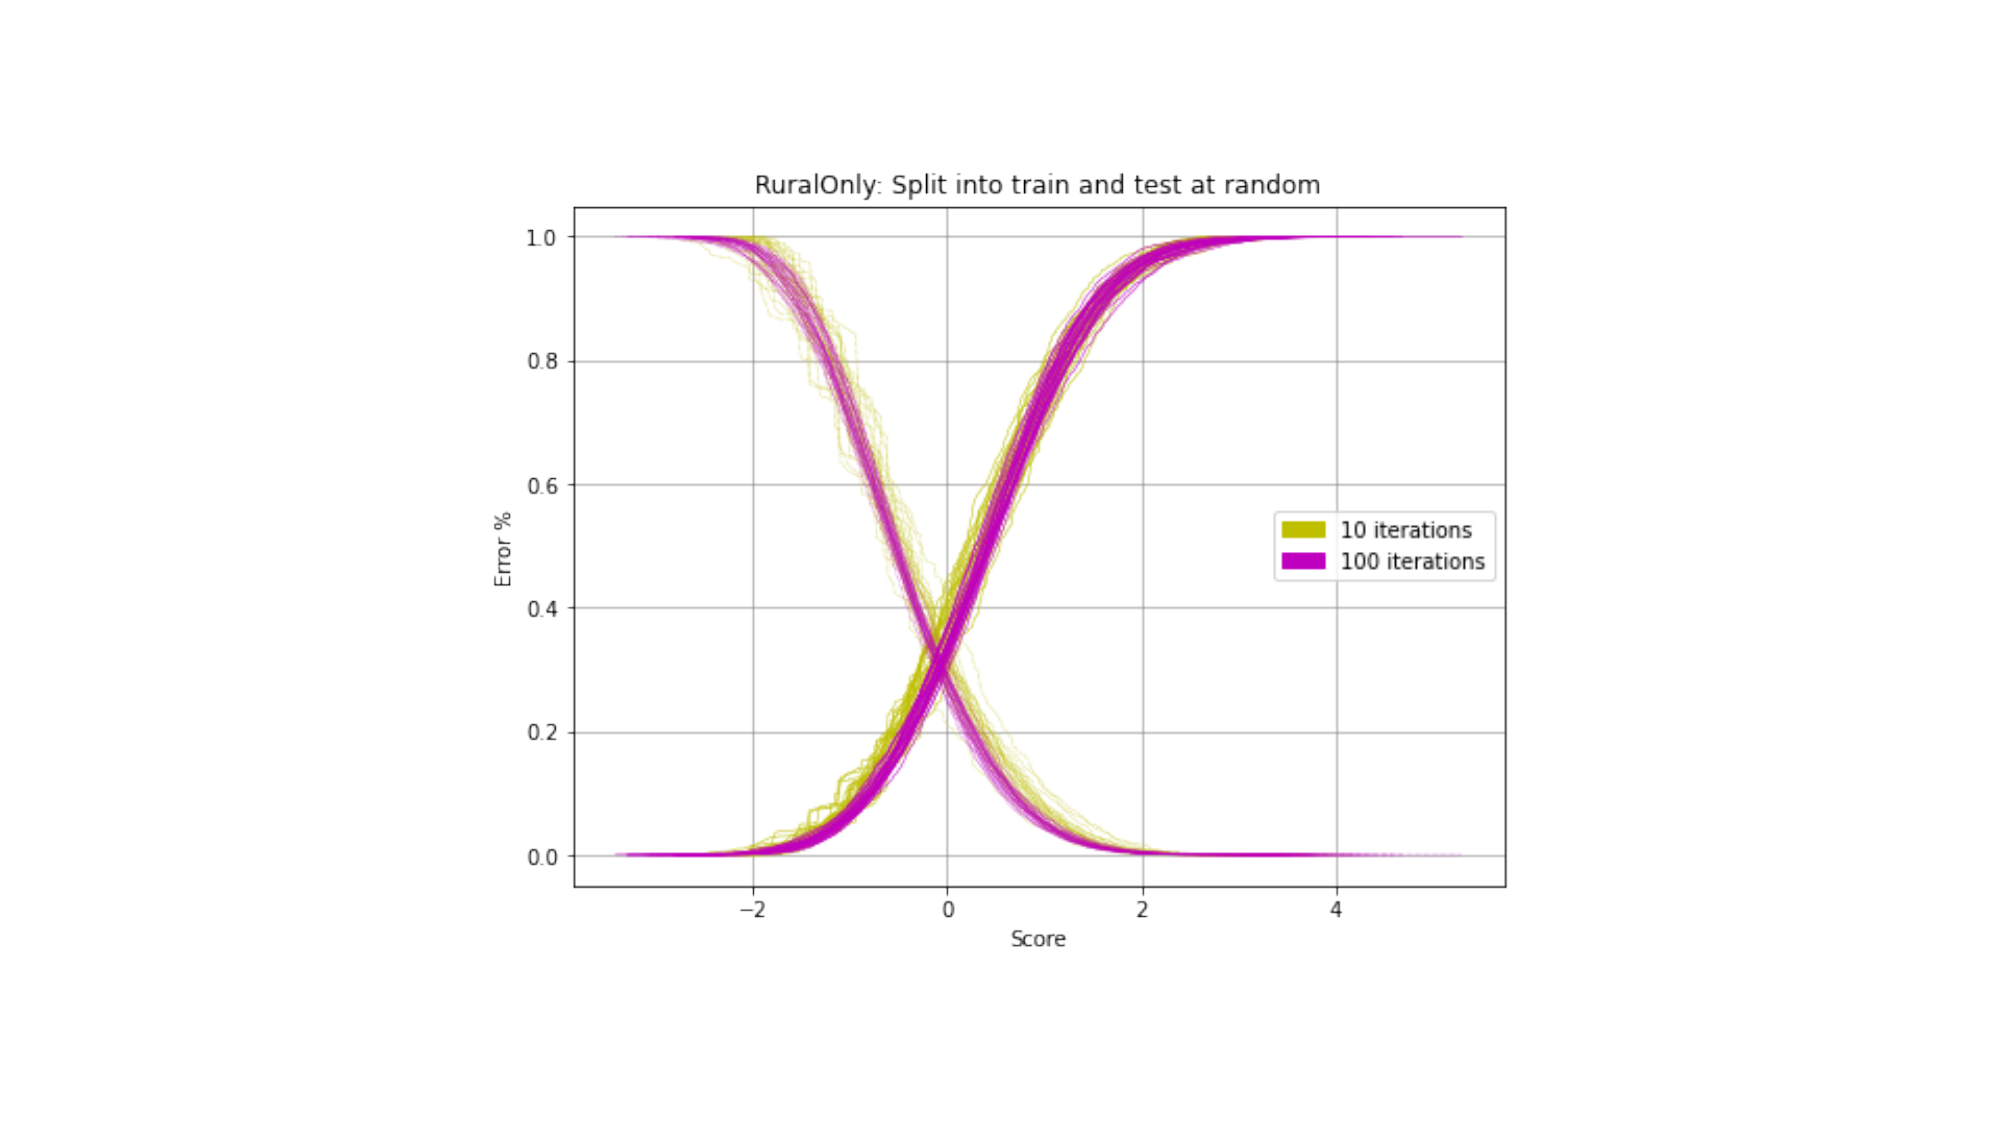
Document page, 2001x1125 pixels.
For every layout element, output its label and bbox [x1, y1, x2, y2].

picture [482, 159, 1518, 966]
